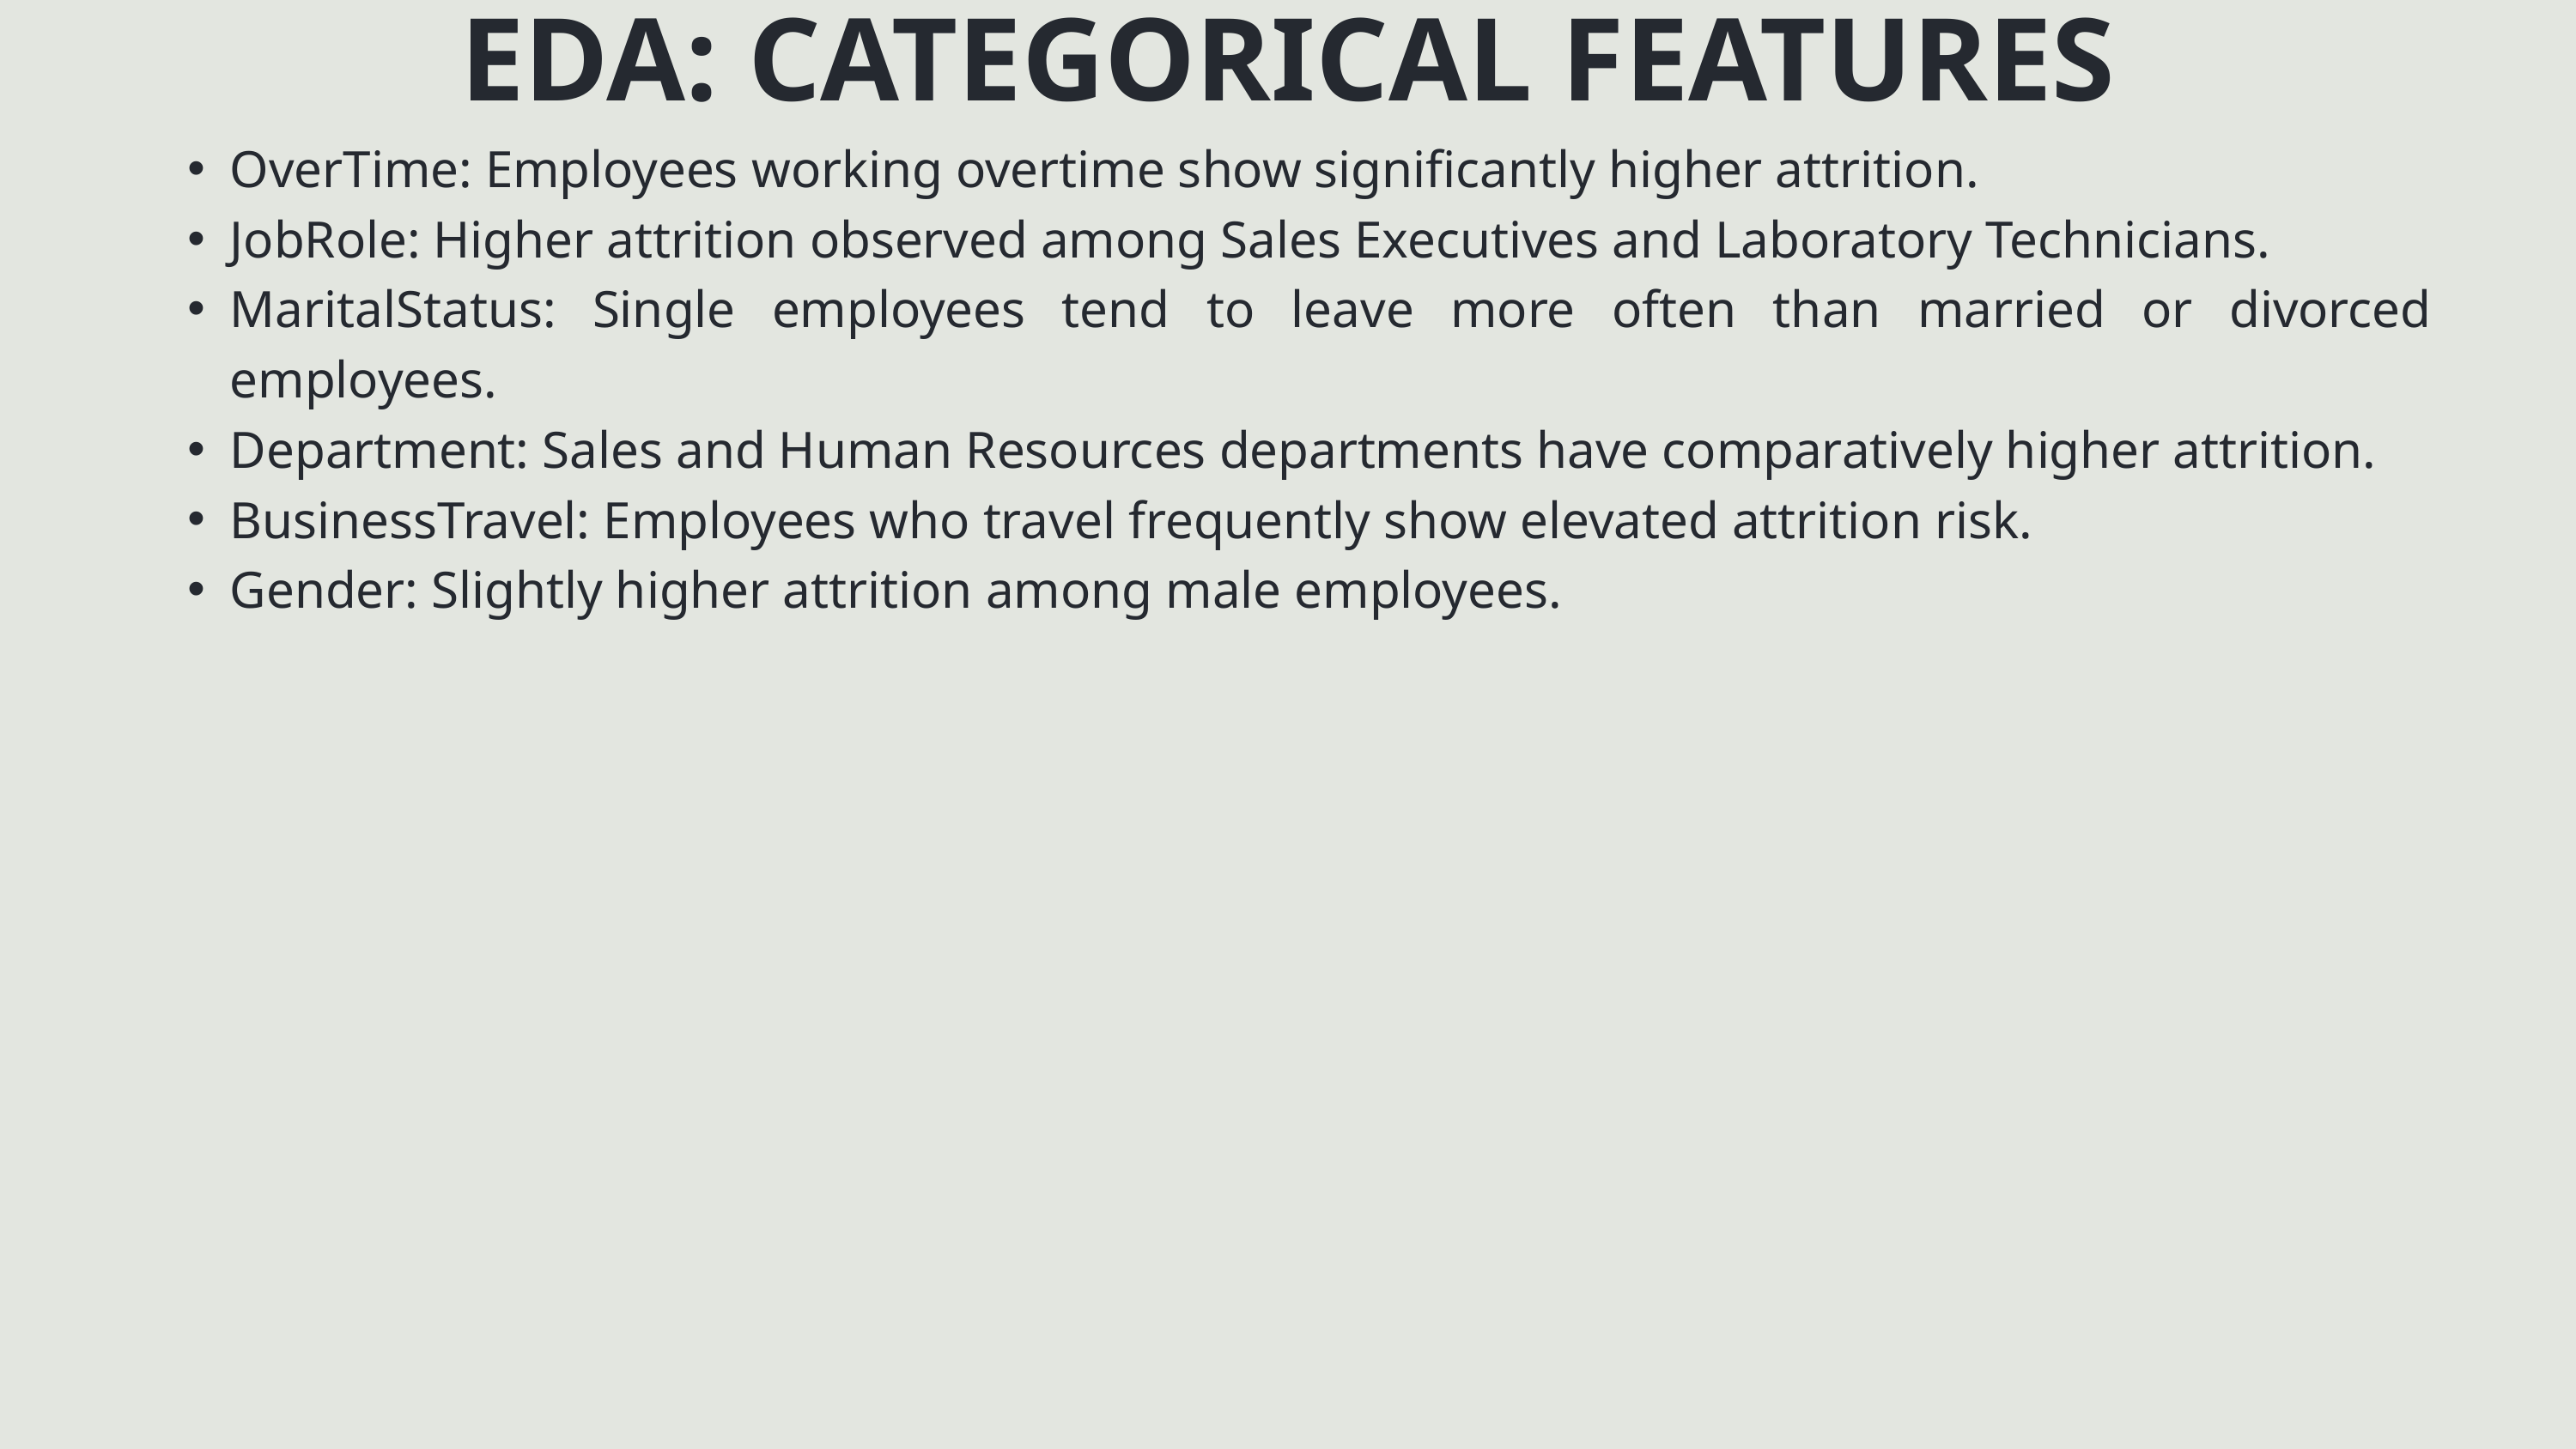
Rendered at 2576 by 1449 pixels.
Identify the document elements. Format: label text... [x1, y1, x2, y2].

text_box OverTime: Employees working overtime show significantly higher attrition. JobRole: Higher attrition observed among Sales Executives and Laboratory Technicians. MaritalStatus: Single employees tend to leave more often than married or divorced employees. Department: Sales and Human Resources departments have comparatively higher attrition. BusinessTravel: Employees who travel frequently show elevated attrition risk. Gender: Slightly higher attrition among male employees. [144, 127, 2432, 688]
text_box EDA: CATEGORICAL FEATURES [144, 32, 2432, 124]
